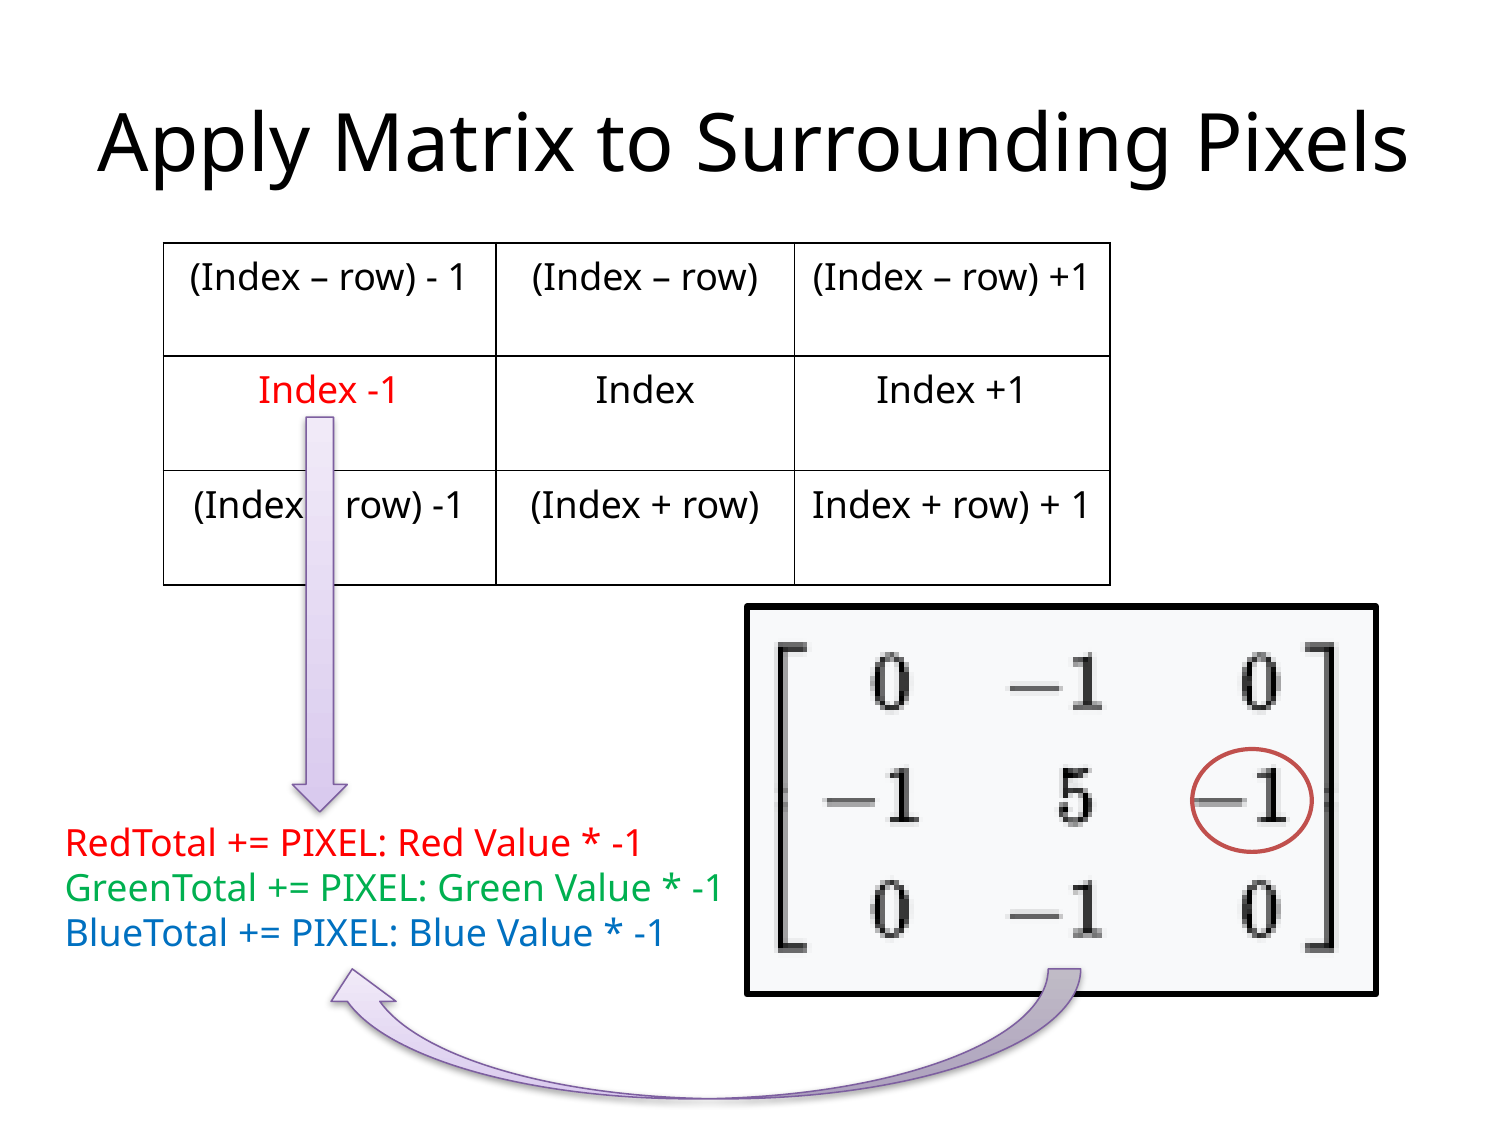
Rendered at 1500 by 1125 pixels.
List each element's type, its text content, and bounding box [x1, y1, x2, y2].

table_cell Index [497, 357, 794, 470]
table_cell Index +1 [795, 357, 1109, 470]
table_cell (Index + row) -1 [164, 471, 300, 584]
text_box [291, 416, 348, 813]
table_cell (Index + row) -1 [338, 471, 495, 584]
table_cell Index + row) + 1 [795, 471, 1109, 584]
table_header (Index – row) +1 [795, 244, 1109, 355]
table_header (Index – row) - 1 [164, 244, 495, 355]
text_box [416, 1001, 1071, 1100]
table_header (Index – row) [497, 244, 794, 355]
title Apply Matrix to Surrounding Pixels [49, 45, 1459, 233]
picture [749, 609, 1374, 992]
text_box RedTotal += PIXEL: Red Value * -1 GreenTotal += PIXEL: Green Value * -1 BlueTotal += PIXEL: Blue Value * -1 [49, 811, 762, 1052]
table_cell Index -1 [164, 357, 495, 470]
table_cell (Index + row) [497, 471, 794, 584]
